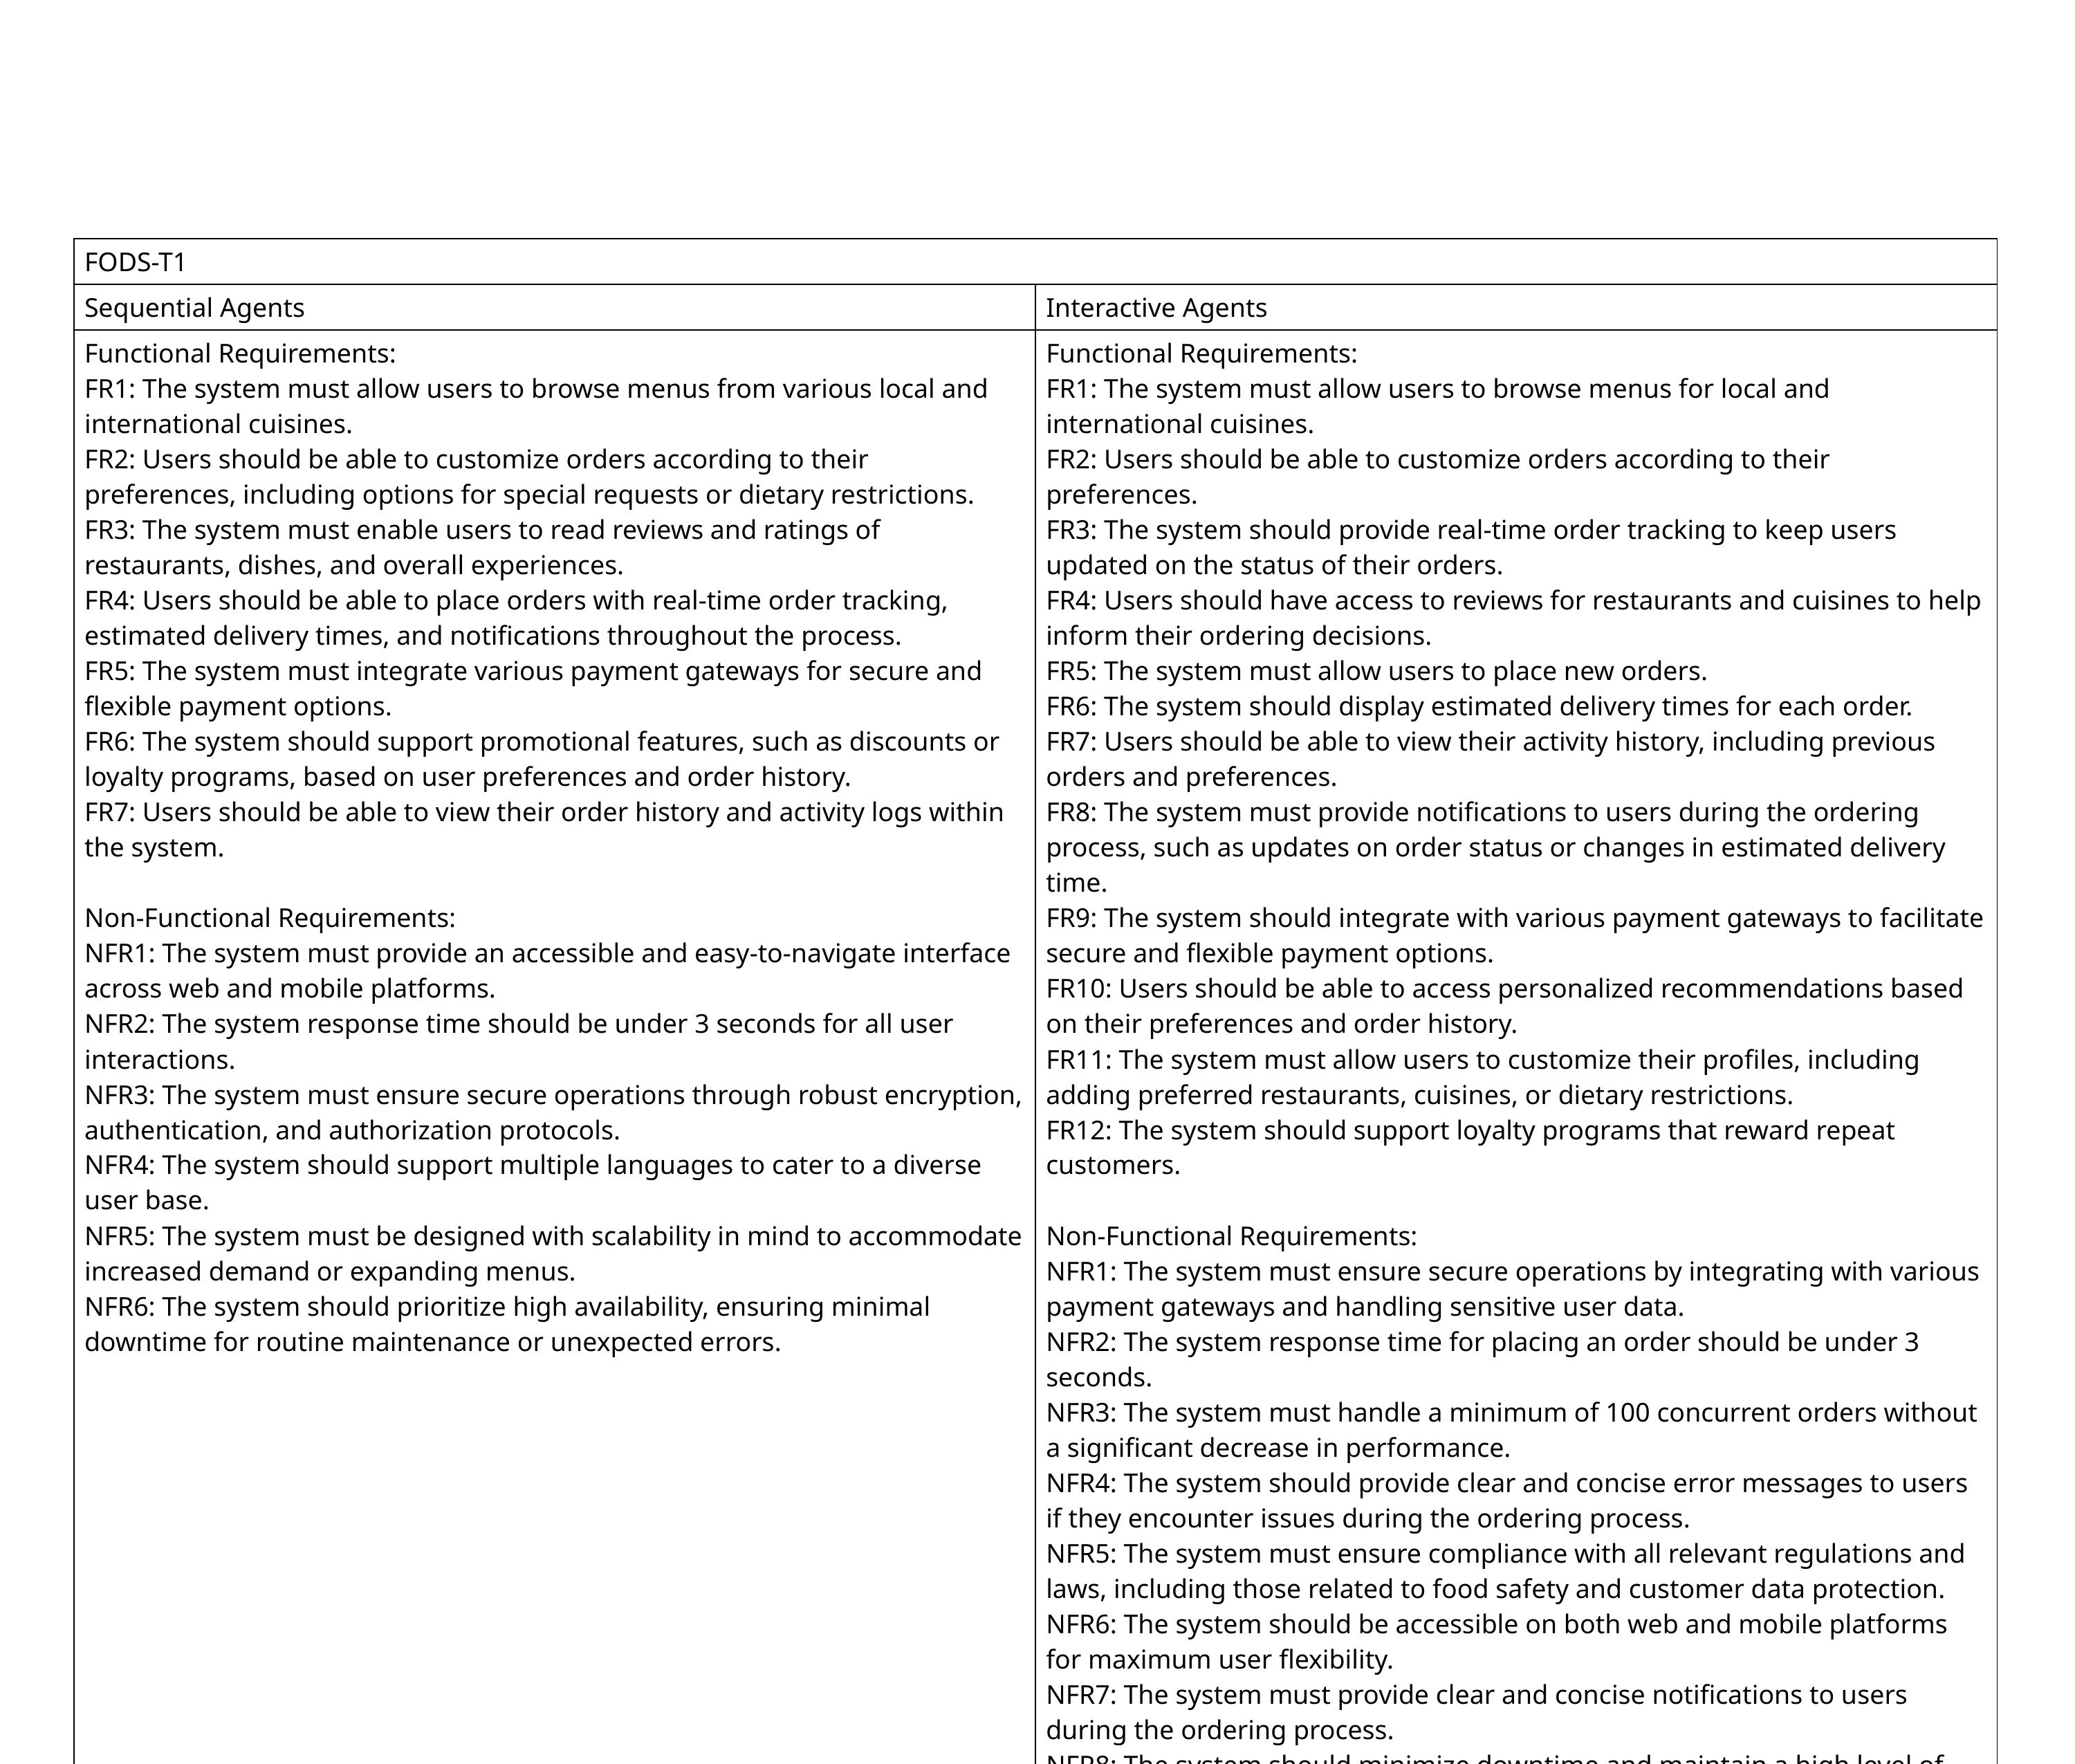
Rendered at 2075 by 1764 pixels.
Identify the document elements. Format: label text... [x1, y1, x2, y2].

table_header FODS-T1 [75, 239, 1997, 284]
table_cell Functional Requirements: FR1: The system must allow users to browse menus from various local and international cuisines. FR2: Users should be able to customize orders according to their preferences, including options for special requests or dietary restrictions. FR3: The system must enable users to read reviews and ratings of restaurants, dishes, and overall experiences. FR4: Users should be able to place orders with real-time order tracking, estimated delivery times, and notifications throughout the process. FR5: The system must integrate various payment gateways for secure and flexible payment options. FR6: The system should support promotional features, such as discounts or loyalty programs, based on user preferences and order history. FR7: Users should be able to view their order history and activity logs within the system. Non-Functional Requirements: NFR1: The system must provide an accessible and easy-to-navigate interface across web and mobile platforms. NFR2: The system response time should be under 3 seconds for all user interactions. NFR3: The system must ensure secure operations through robust encryption, authentication, and authorization protocols. NFR4: The system should support multiple languages to cater to a diverse user base. NFR5: The system must be designed with scalability in mind to accommodate increased demand or expanding menus. NFR6: The system should prioritize high availability, ensuring minimal downtime for routine maintenance or unexpected errors. [75, 331, 1035, 1764]
table_cell Sequential Agents [75, 285, 1035, 329]
table_cell Interactive Agents [1036, 285, 1997, 329]
table_cell Functional Requirements: FR1: The system must allow users to browse menus for local and international cuisines. FR2: Users should be able to customize orders according to their preferences. FR3: The system should provide real-time order tracking to keep users updated on the status of their orders. FR4: Users should have access to reviews for restaurants and cuisines to help inform their ordering decisions. FR5: The system must allow users to place new orders. FR6: The system should display estimated delivery times for each order. FR7: Users should be able to view their activity history, including previous orders and preferences. FR8: The system must provide notifications to users during the ordering process, such as updates on order status or changes in estimated delivery time. FR9: The system should integrate with various payment gateways to facilitate secure and flexible payment options. FR10: Users should be able to access personalized recommendations based on their preferences and order history. FR11: The system must allow users to customize their profiles, including adding preferred restaurants, cuisines, or dietary restrictions. FR12: The system should support loyalty programs that reward repeat customers. Non-Functional Requirements: NFR1: The system must ensure secure operations by integrating with various payment gateways and handling sensitive user data. NFR2: The system response time for placing an order should be under 3 seconds. NFR3: The system must handle a minimum of 100 concurrent orders without a significant decrease in performance. NFR4: The system should provide clear and concise error messages to users if they encounter issues during the ordering process. NFR5: The system must ensure compliance with all relevant regulations and laws, including those related to food safety and customer data protection. NFR6: The system should be accessible on both web and mobile platforms for maximum user flexibility. NFR7: The system must provide clear and concise notifications to users during the ordering process. NFR8: The system should minimize downtime and maintain a high level of uptime, ensuring that users can access the system when needed. [1036, 331, 1997, 1764]
